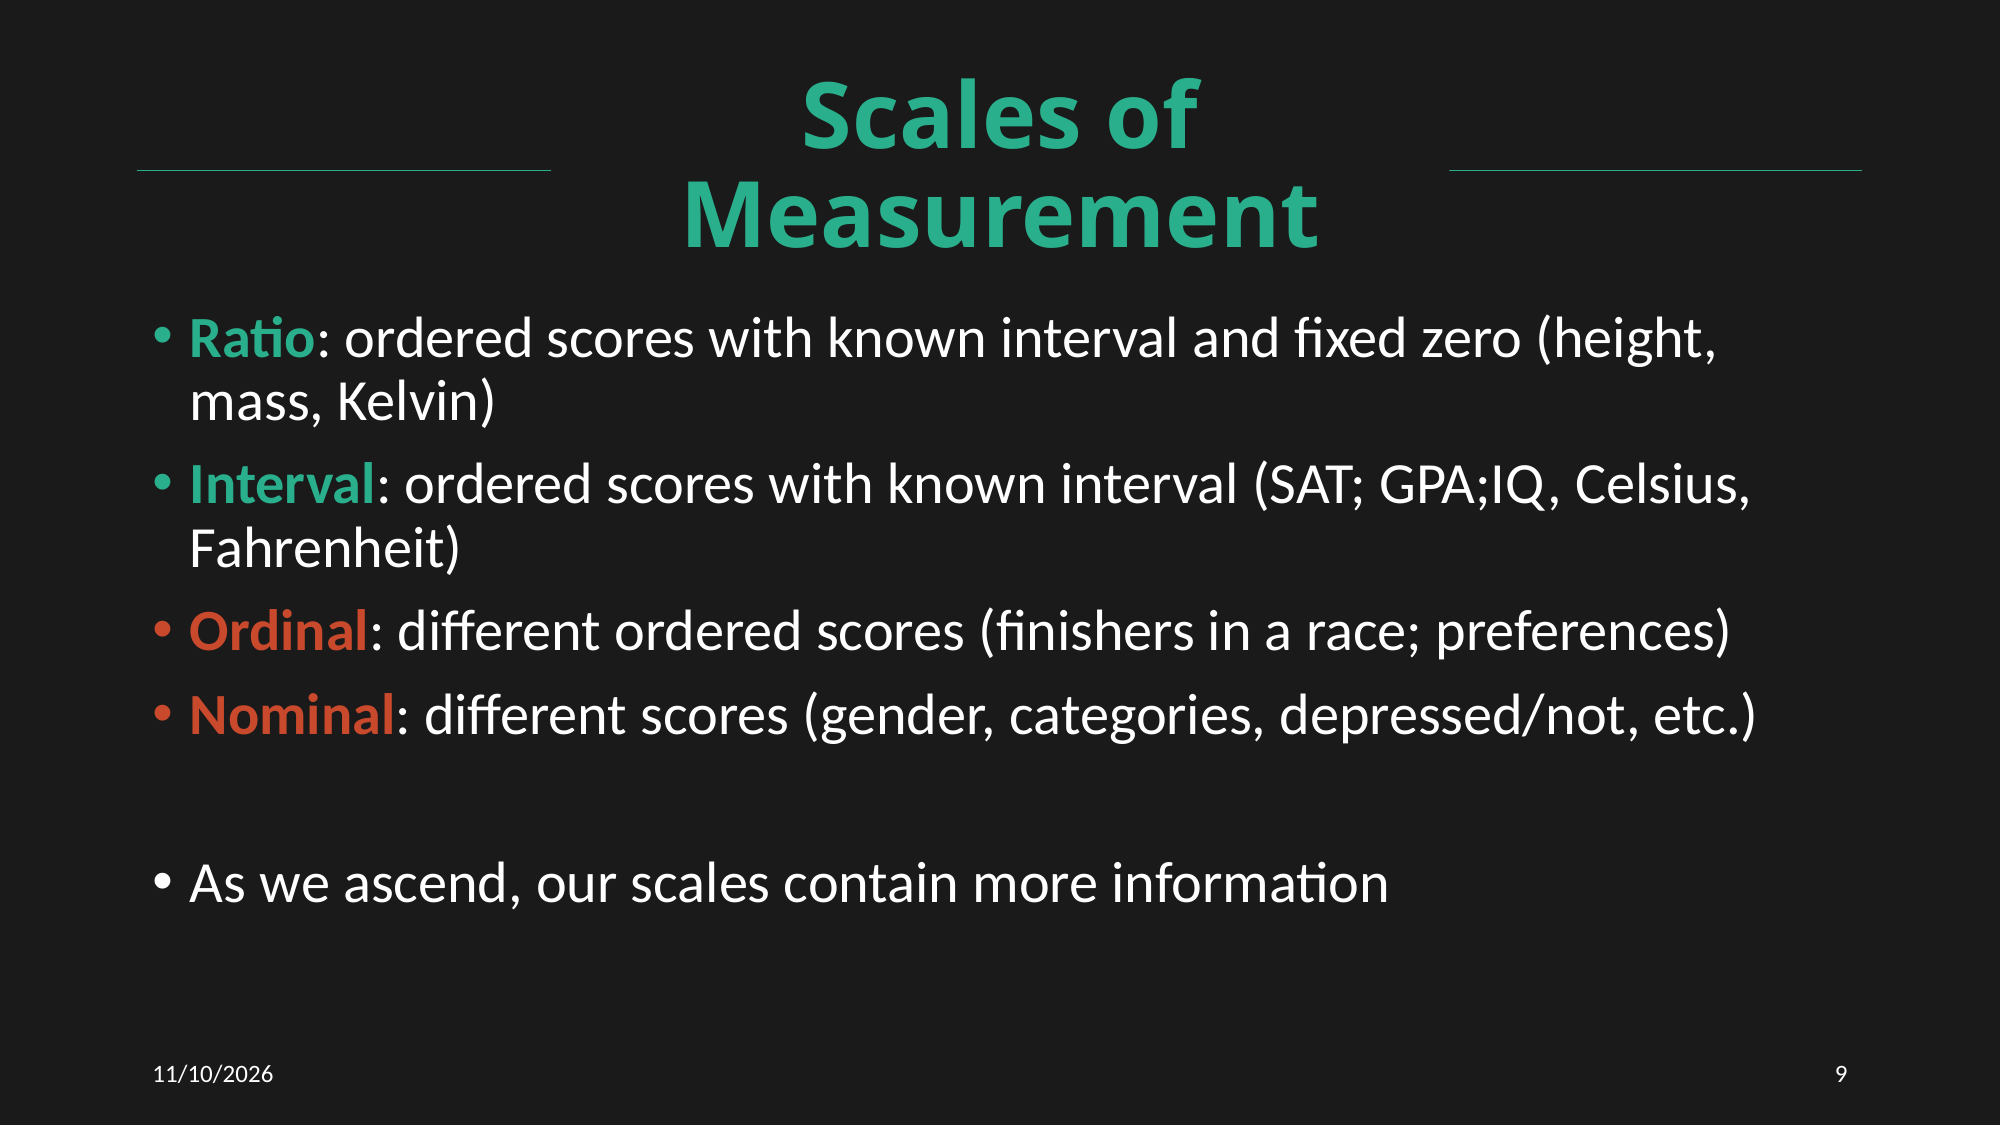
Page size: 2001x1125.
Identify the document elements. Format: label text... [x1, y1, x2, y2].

slide_number 9 [1412, 1042, 1863, 1103]
title Scales of Measurement [551, 59, 1450, 278]
list Ratio: ordered scores with known interval and fixed zero (height, mass, Kelvin) Interval: ordered scores with known interval (SAT; GPA;IQ, Celsius, Fahrenheit) Ordinal: different ordered scores (finishers in a race; preferences) Nominal: different scores (gender, categories, depressed/not, etc.) As we ascend, our scales contain more information [137, 299, 1863, 1014]
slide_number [137, 1042, 588, 1103]
